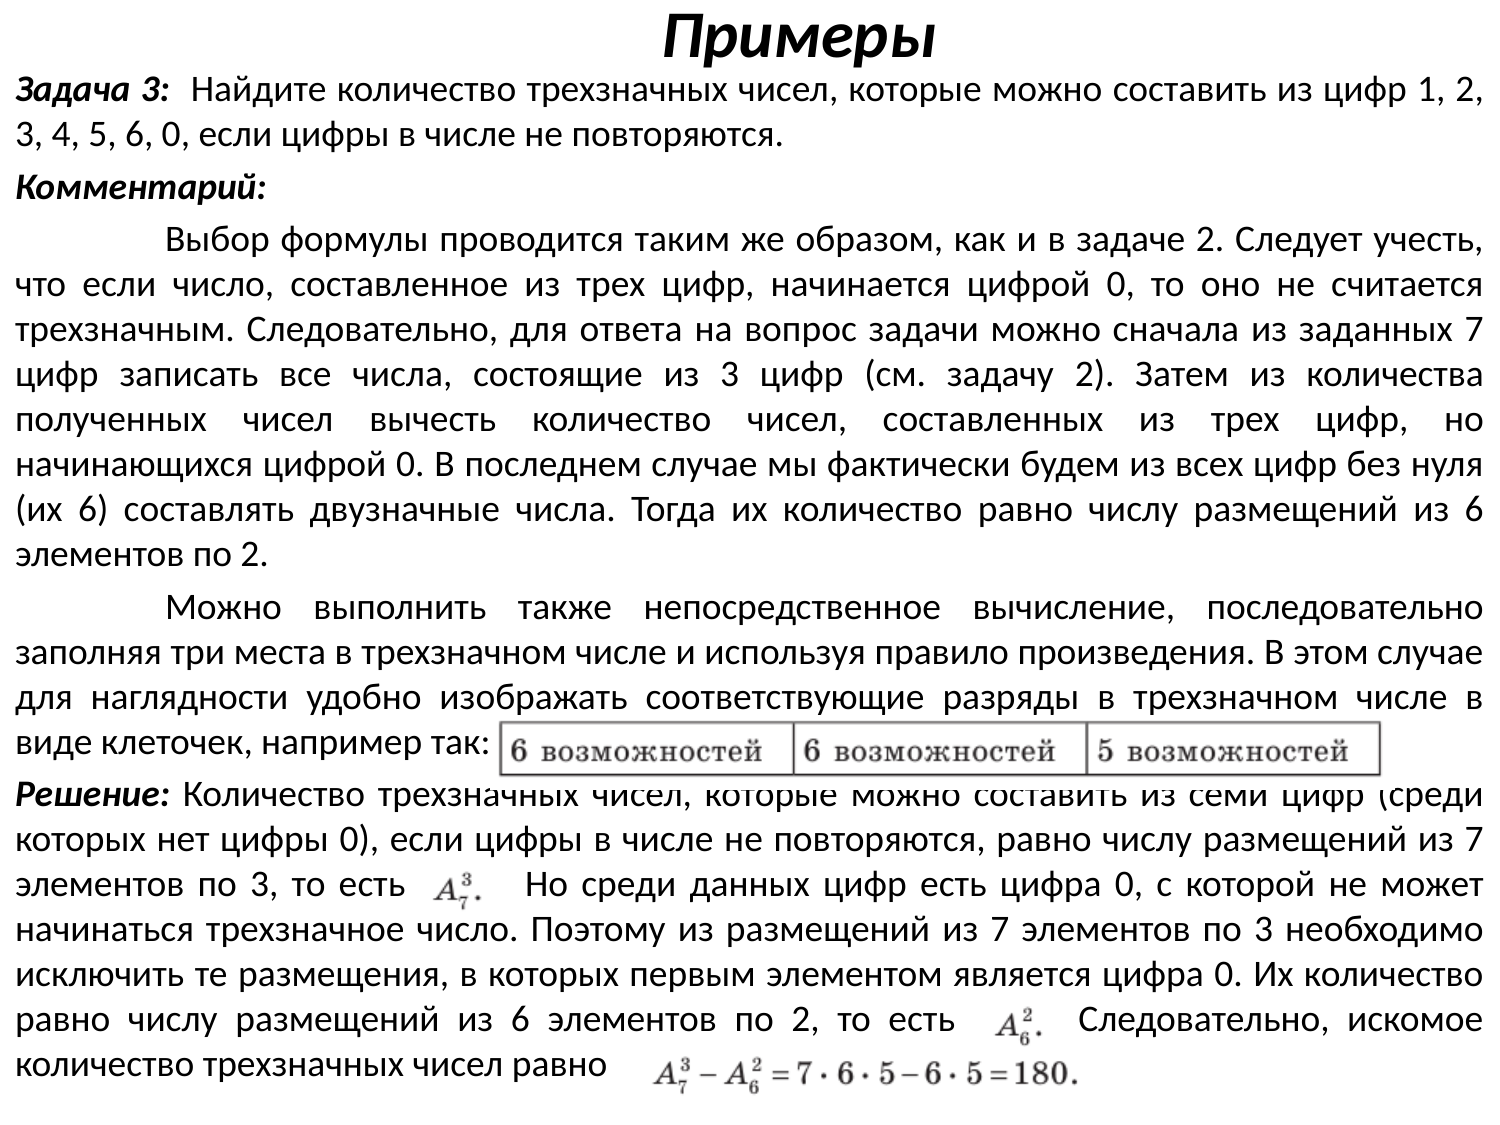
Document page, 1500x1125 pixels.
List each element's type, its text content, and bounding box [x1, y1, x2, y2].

picture [489, 715, 1396, 790]
list Задача 3: Найдите количество трехзначных чисел, которые можно составить из цифр 1, 2, 3, 4, 5, 6, 0, если цифры в числе не повторяются. Комментарий: Выбор формулы проводится таким же образом, как и в задаче 2. Следует учесть, что если число, составленное из трех цифр, начинается цифрой 0, то оно не считается трехзначным. Следовательно, для ответа на вопрос задачи можно сначала из заданных 7 цифр записать все числа, состоящие из 3 цифр (см. задачу 2). Затем из количества полученных чисел вычесть количество чисел, составленных из трех цифр, но начинающихся цифрой 0. В последнем случае мы фактически будем из всех цифр без нуля (их 6) составлять двузначные числа. Тогда их количество равно числу размещений из 6 элементов по 2. Можно выполнить также непосредственное вычисление, последовательно заполняя три места в трехзначном числе и используя правило произведения. В этом случае для наглядности удобно изображать соответствующие разряды в трехзначном числе в виде клеточек, например так: Решение: Количество трехзначных чисел, которые можно составить из семи цифр (среди которых нет цифры 0), если цифры в числе не повторяются, равно числу размещений из 7 элементов по 3, то есть Но среди данных цифр есть цифра 0, с которой не может начинаться трехзначное число. Поэтому из размещений из 7 элементов по 3 необходимо исключить те размещения, в которых первым элементом является цифра 0. Их количество равно числу размещений из 6 элементов по 2, то есть Следовательно, искомое количество трехзначных чисел равно [0, 56, 1500, 1069]
title Примеры [294, 0, 1304, 56]
picture [419, 863, 491, 919]
picture [643, 999, 1085, 1102]
